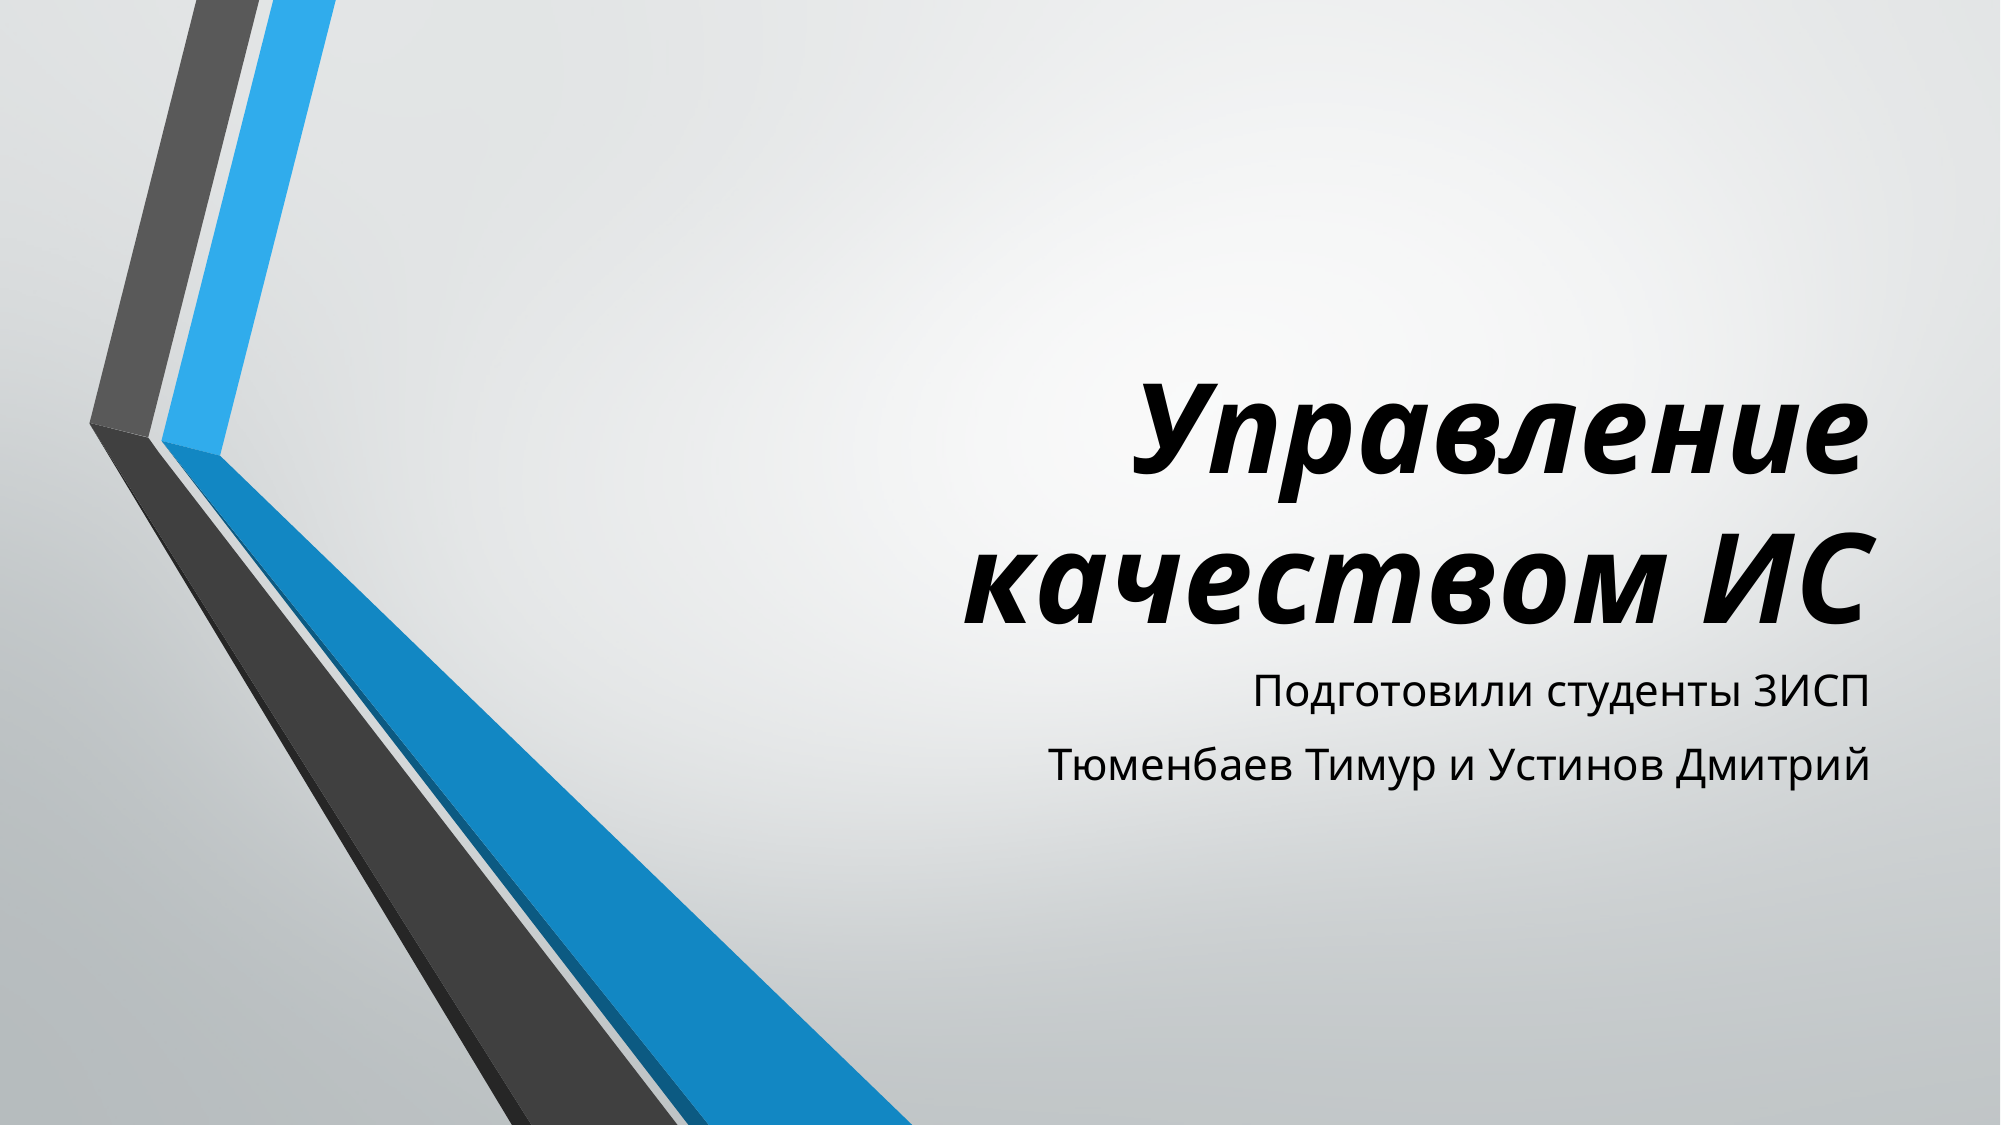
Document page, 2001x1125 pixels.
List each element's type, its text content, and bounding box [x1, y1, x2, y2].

subtitle Подготовили студенты 3ИСП Тюменбаев Тимур и Устинов Дмитрий [740, 655, 1887, 884]
title Управление качеством ИС [480, 226, 1887, 656]
